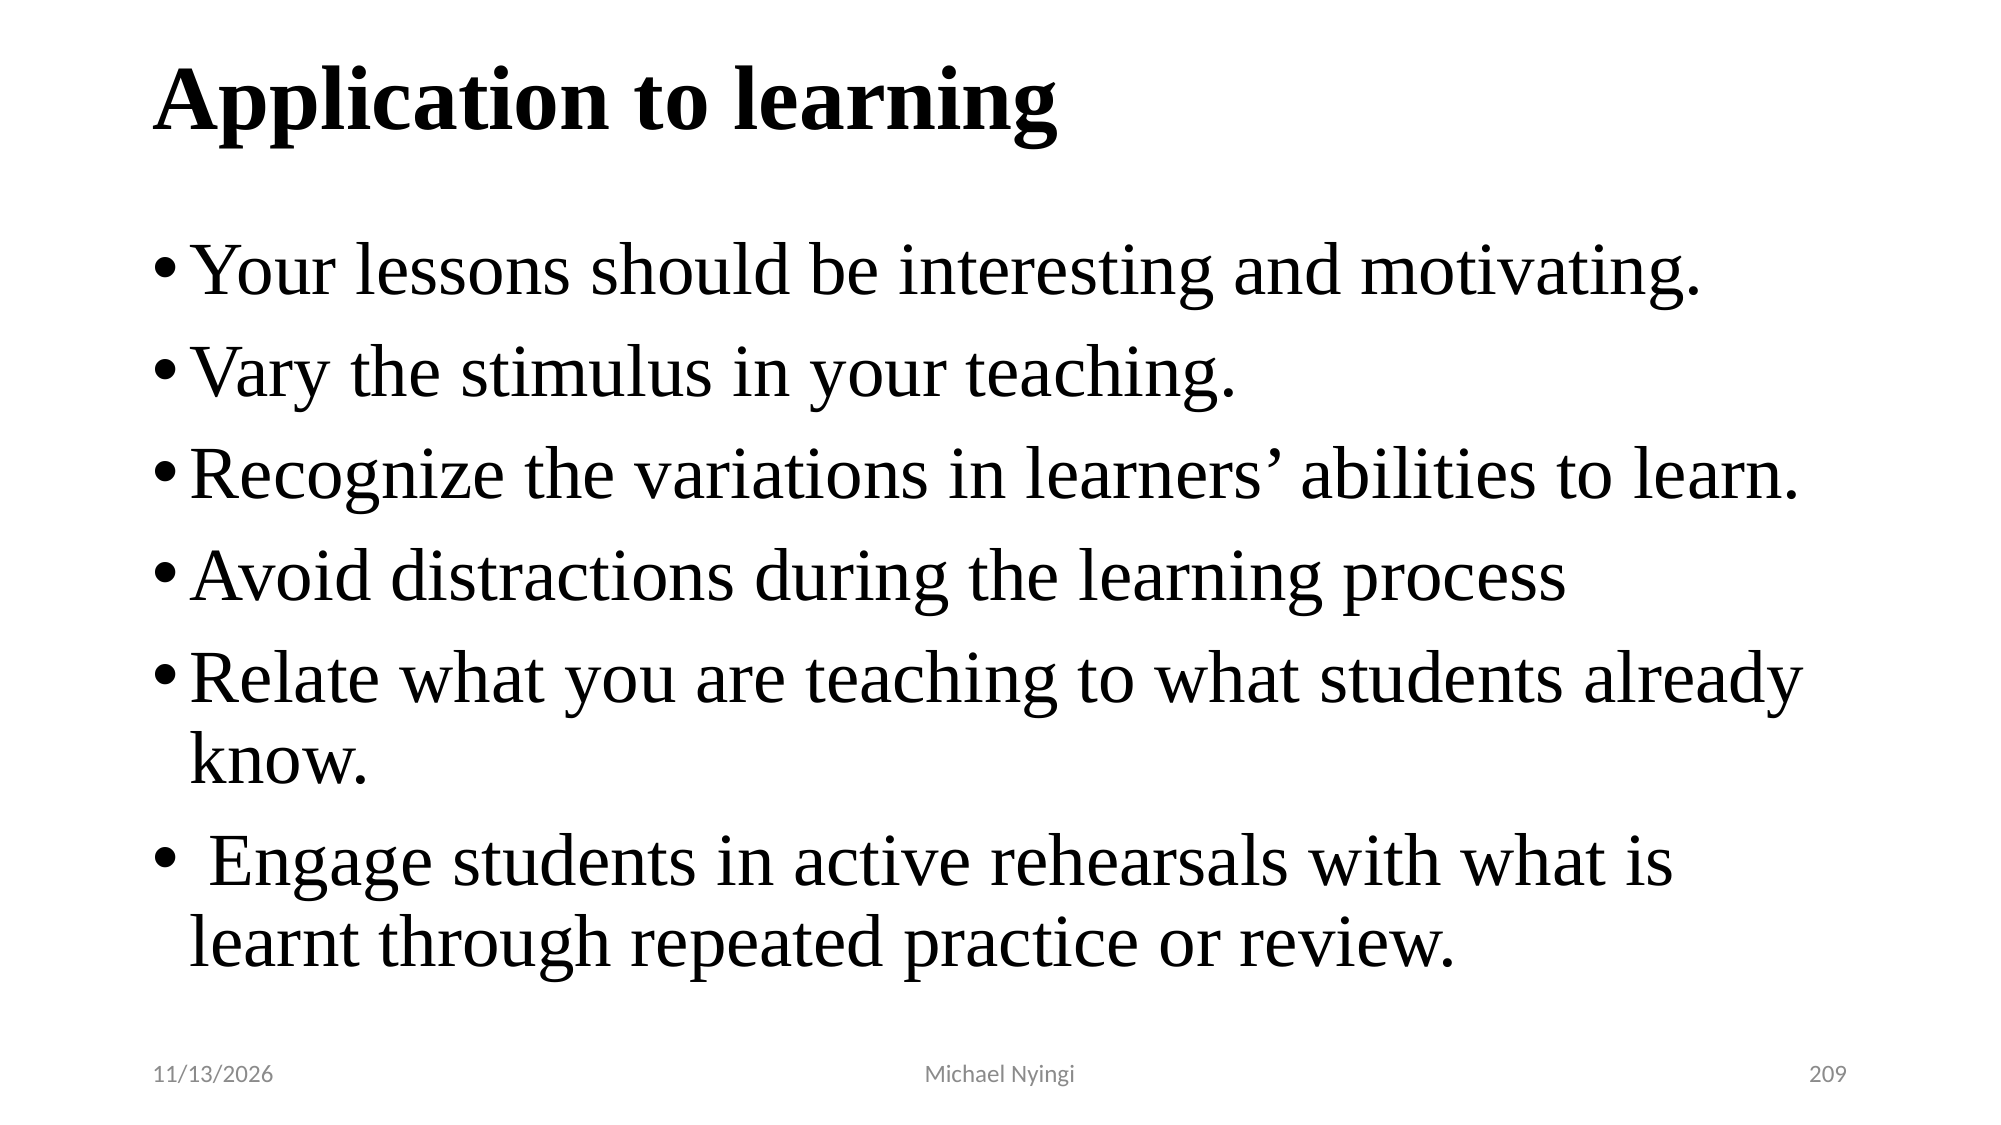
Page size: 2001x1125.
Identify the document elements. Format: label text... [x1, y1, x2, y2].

slide_number 209 [1412, 1042, 1863, 1103]
footer Michael Nyingi [662, 1042, 1338, 1103]
title Application to learning [137, 19, 1863, 180]
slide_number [137, 1042, 588, 1103]
list Your lessons should be interesting and motivating. Vary the stimulus in your teaching. Recognize the variations in learners’ abilities to learn. Avoid distractions during the learning process Relate what you are teaching to what students already know. Engage students in active rehearsals with what is learnt through repeated practice or review. [137, 222, 1863, 1014]
